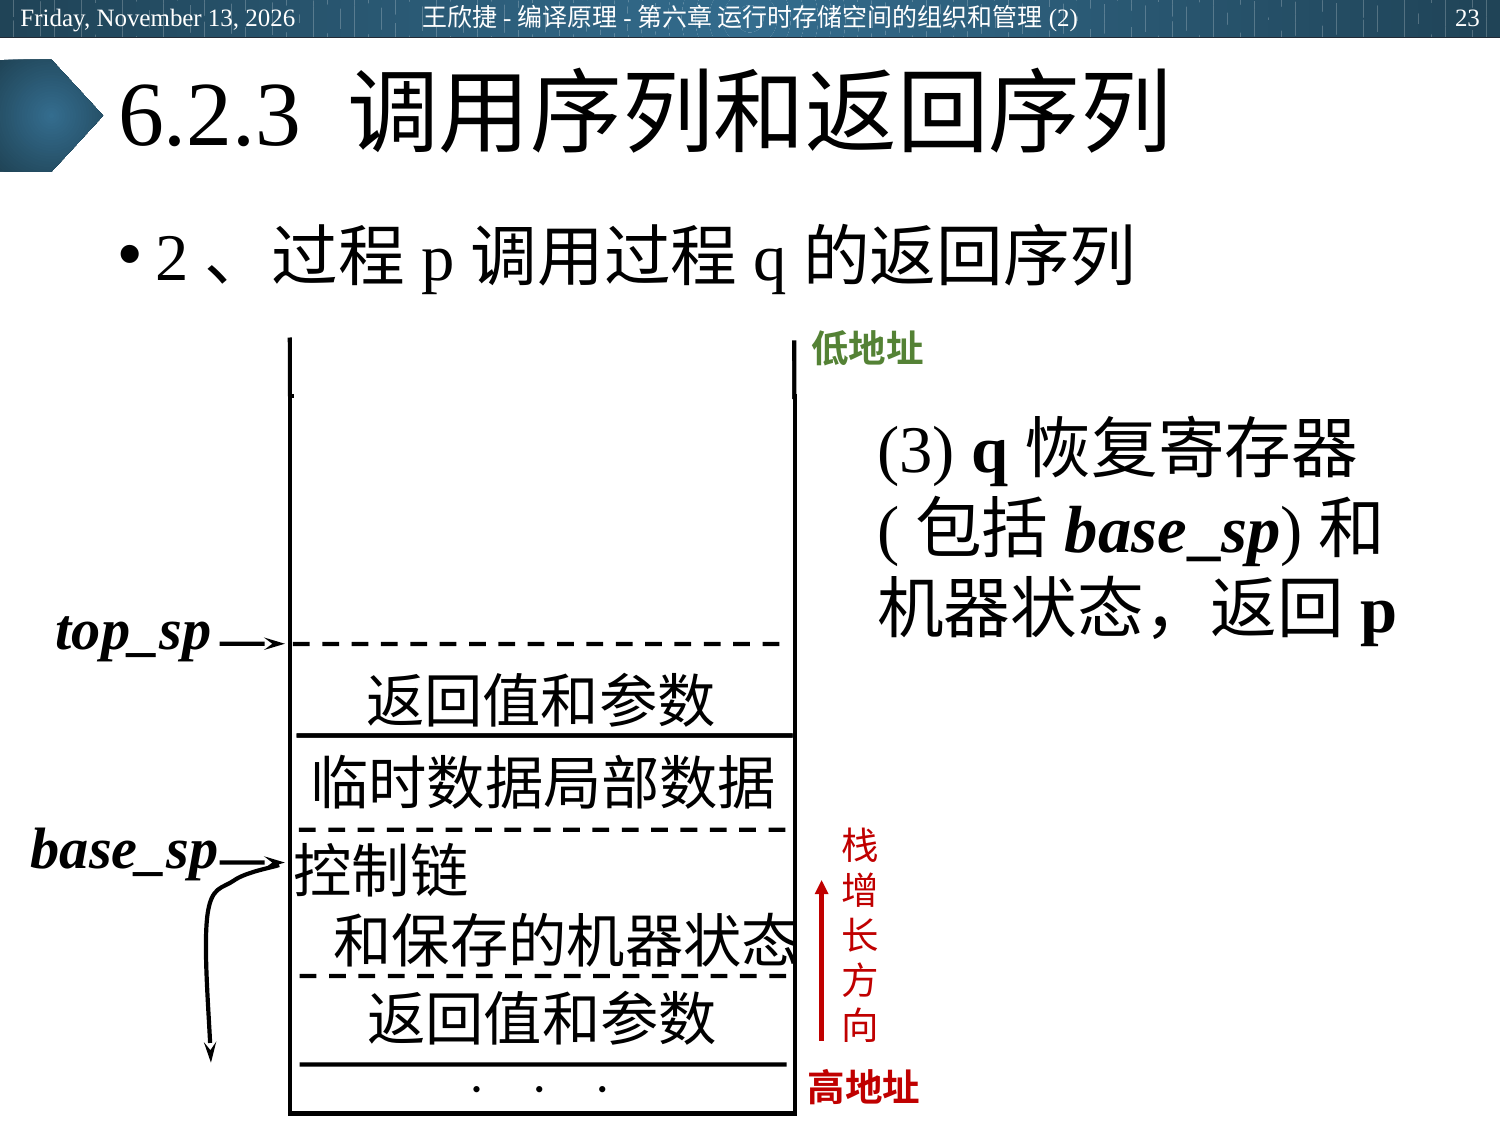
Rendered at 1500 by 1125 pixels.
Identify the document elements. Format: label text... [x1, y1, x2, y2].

list 2、过程p调用过程q的返回序列 [103, 206, 1397, 392]
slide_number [5, 1, 344, 32]
title 6.2.3 调用序列和返回序列 [103, 37, 1397, 194]
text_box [791, 318, 940, 1118]
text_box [20, 337, 791, 1114]
footer 王欣捷-编译原理-第六章 运行时存储空间的组织和管理(2) [380, 0, 1120, 38]
text_box (3) q恢复寄存器(包括base_sp)和机器状态，返回p [940, 392, 1444, 1035]
slide_number 23 [1157, 1, 1495, 32]
